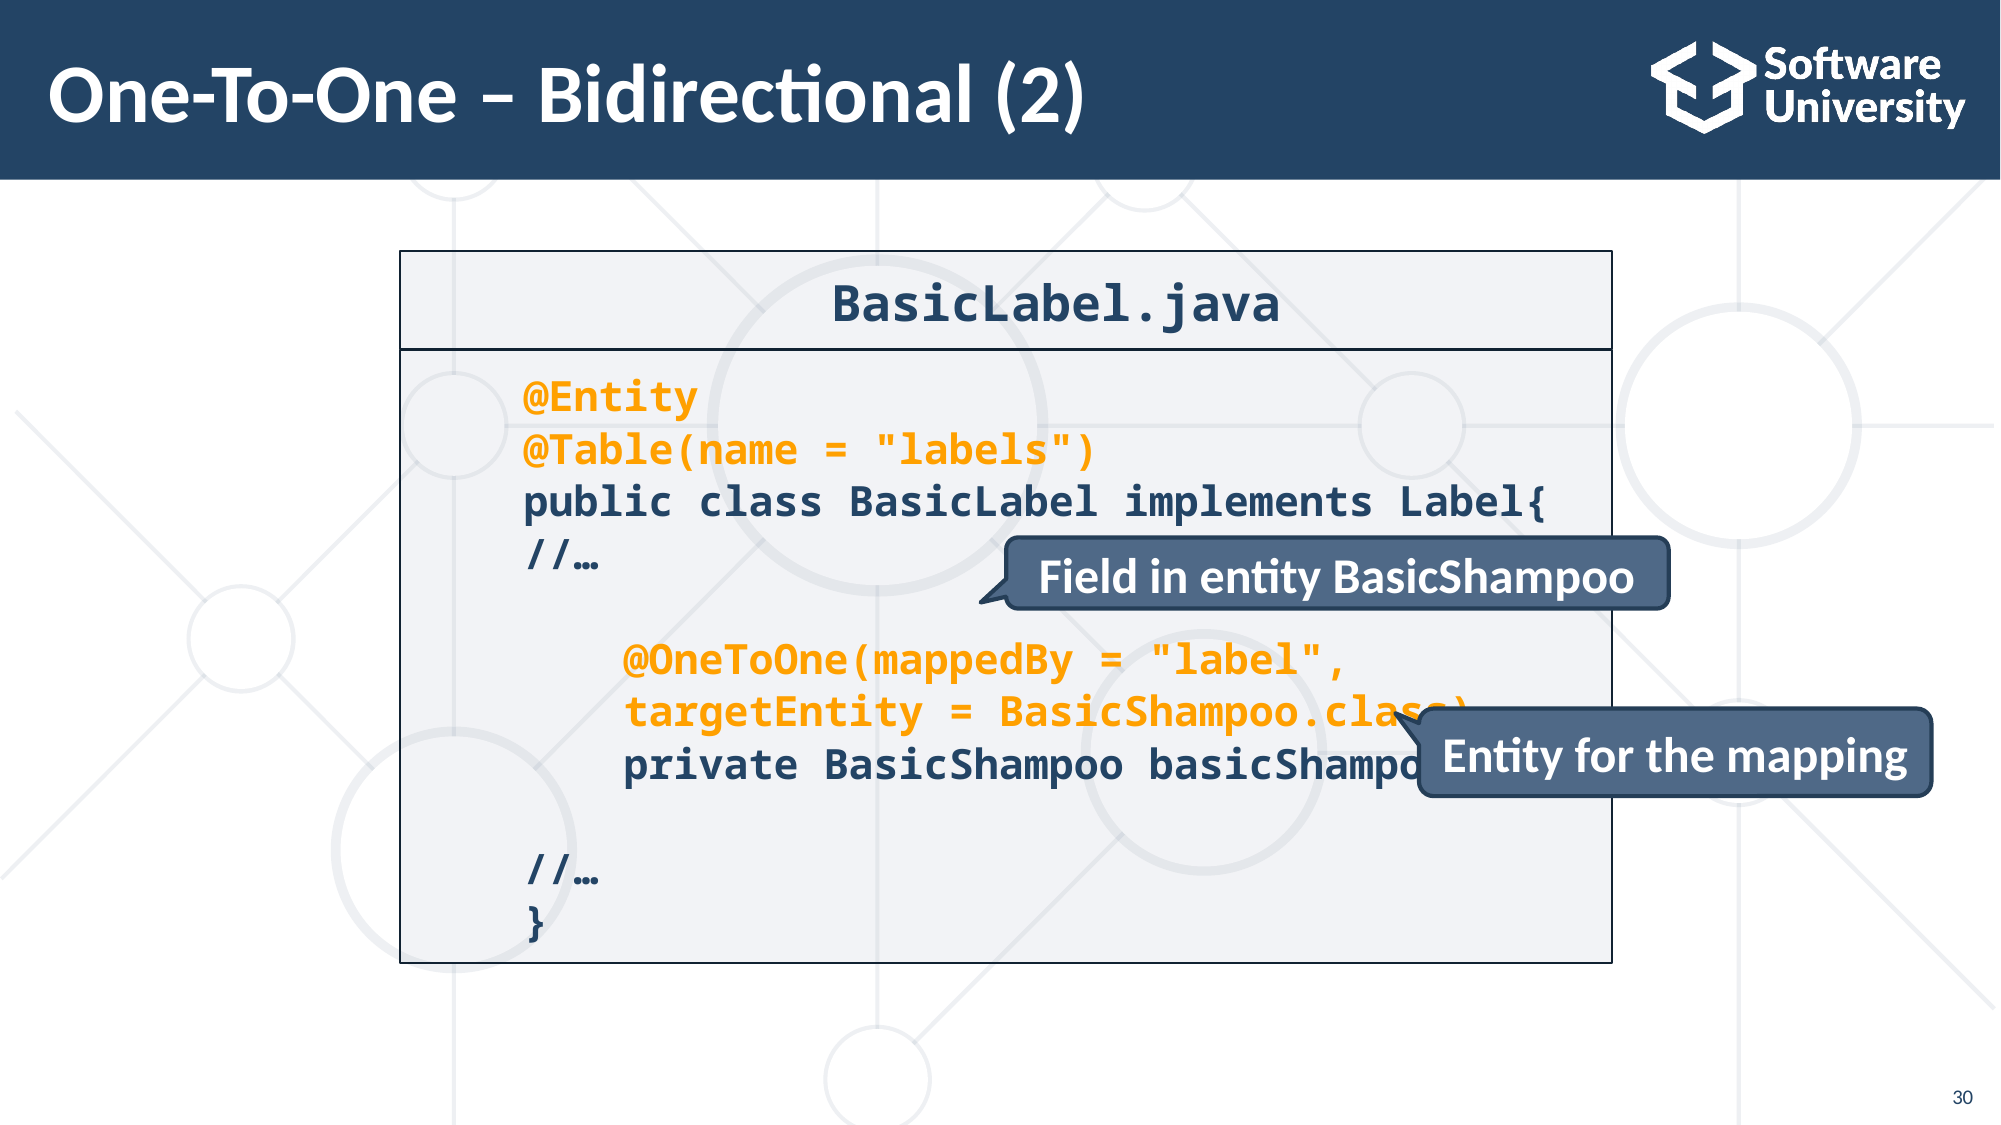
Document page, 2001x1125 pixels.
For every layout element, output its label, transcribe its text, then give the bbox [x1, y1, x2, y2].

title One-To-One – Bidirectional (2) [31, 16, 1625, 162]
text_box @Entity @Table(name = "labels") public class BasicLabel implements Label{ //… @OneToOne(mappedBy = "label", targetEntity = BasicShampoo.class) private BasicShampoo basicShampoo; //… } [399, 350, 1613, 963]
slide_number 30 [1927, 1067, 1989, 1117]
text_box BasicLabel.java [399, 250, 1613, 349]
text_box Field in entity BasicShampoo [978, 535, 1671, 611]
picture [1651, 41, 1966, 134]
text_box Entity for the mapping [1393, 706, 1934, 799]
